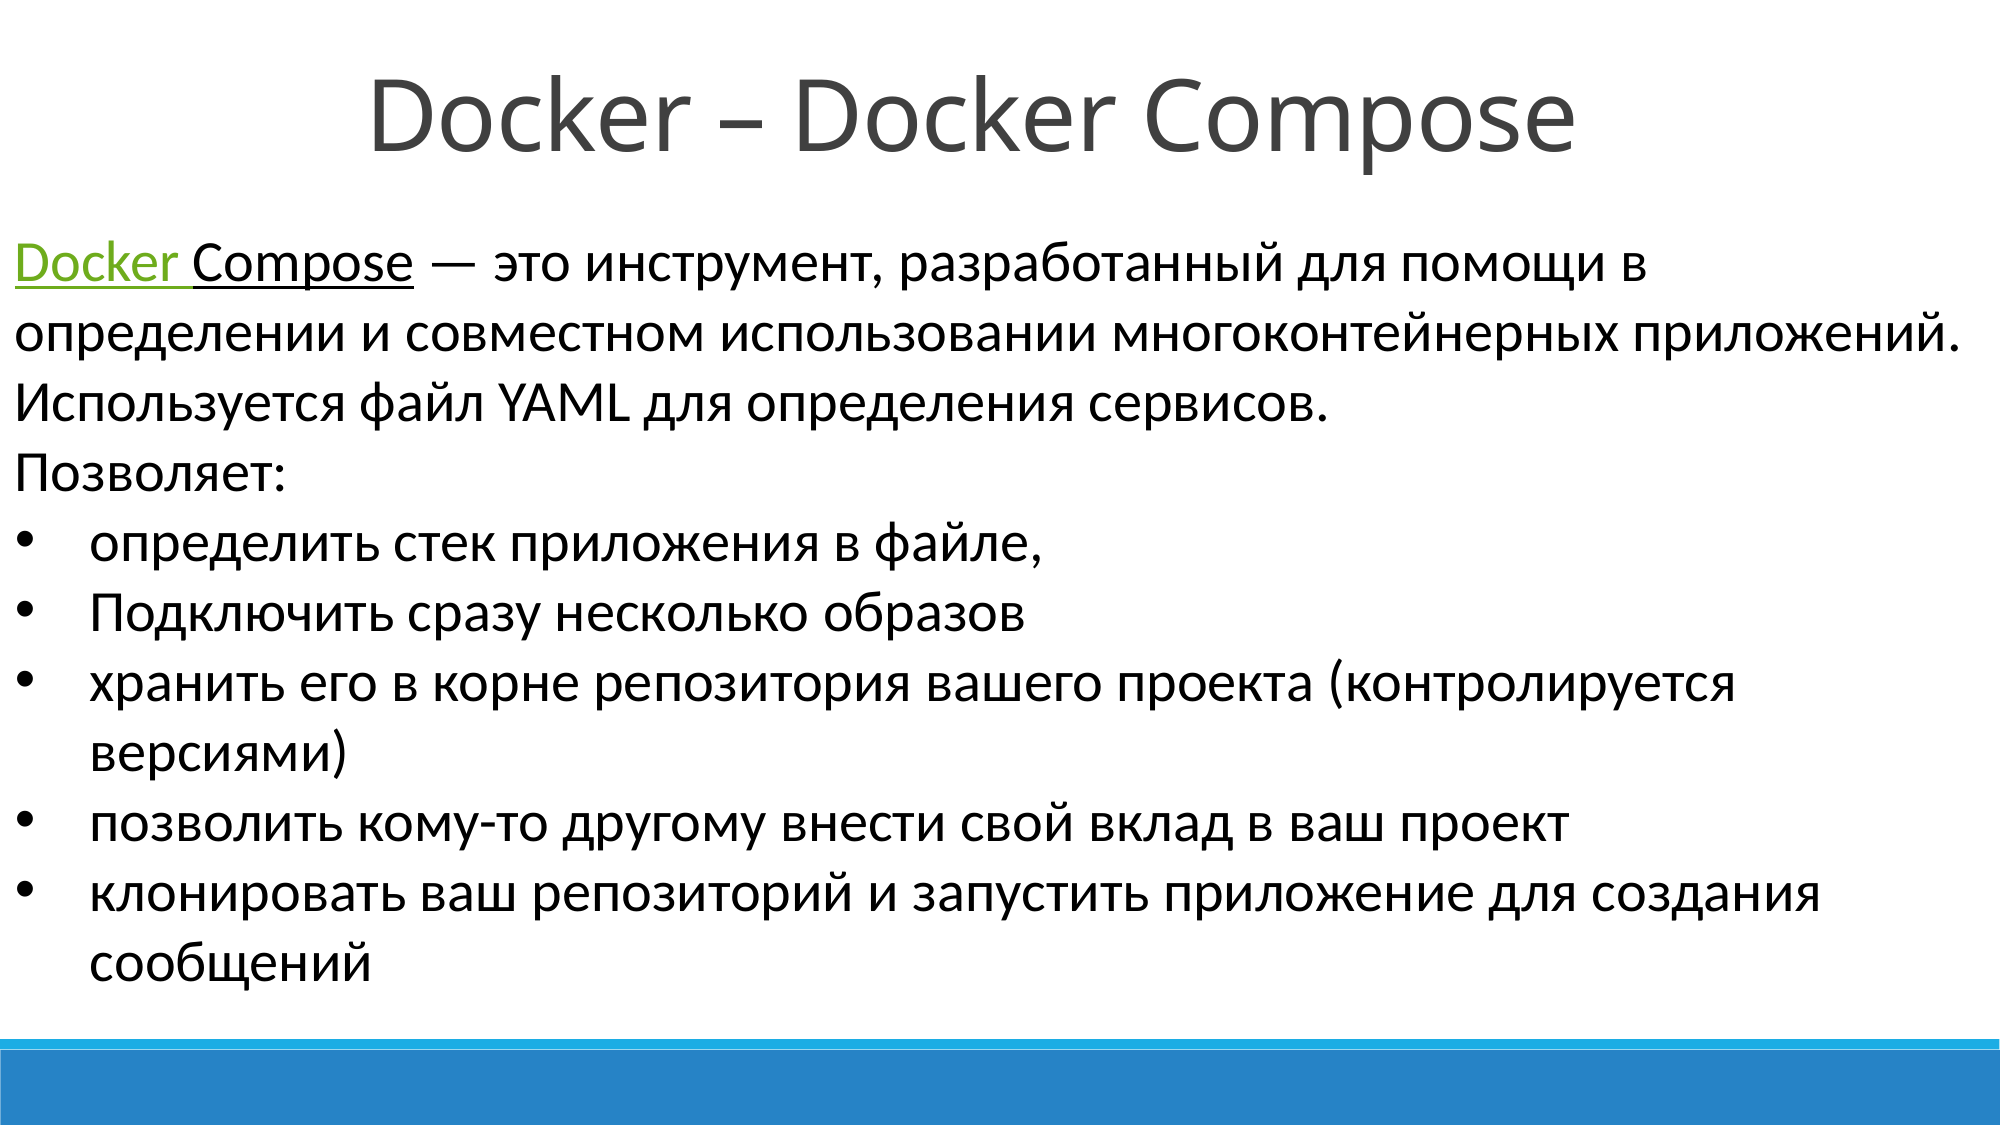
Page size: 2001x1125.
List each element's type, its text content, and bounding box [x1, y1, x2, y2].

title Docker – Docker Compose [350, 47, 2000, 180]
text_box Docker Compose — это инструмент, разработанный для помощи в определении и совместном использовании многоконтейнерных приложений. Используется файл YAML для определения сервисов. Позволяет: определить стек приложения в файле, Подключить сразу несколько образов хранить его в корне репозитория вашего проекта (контролируется версиями) позволить кому-то другому внести свой вклад в ваш проект клонировать ваш репозиторий и запустить приложение для создания сообщений [0, 216, 2000, 1001]
